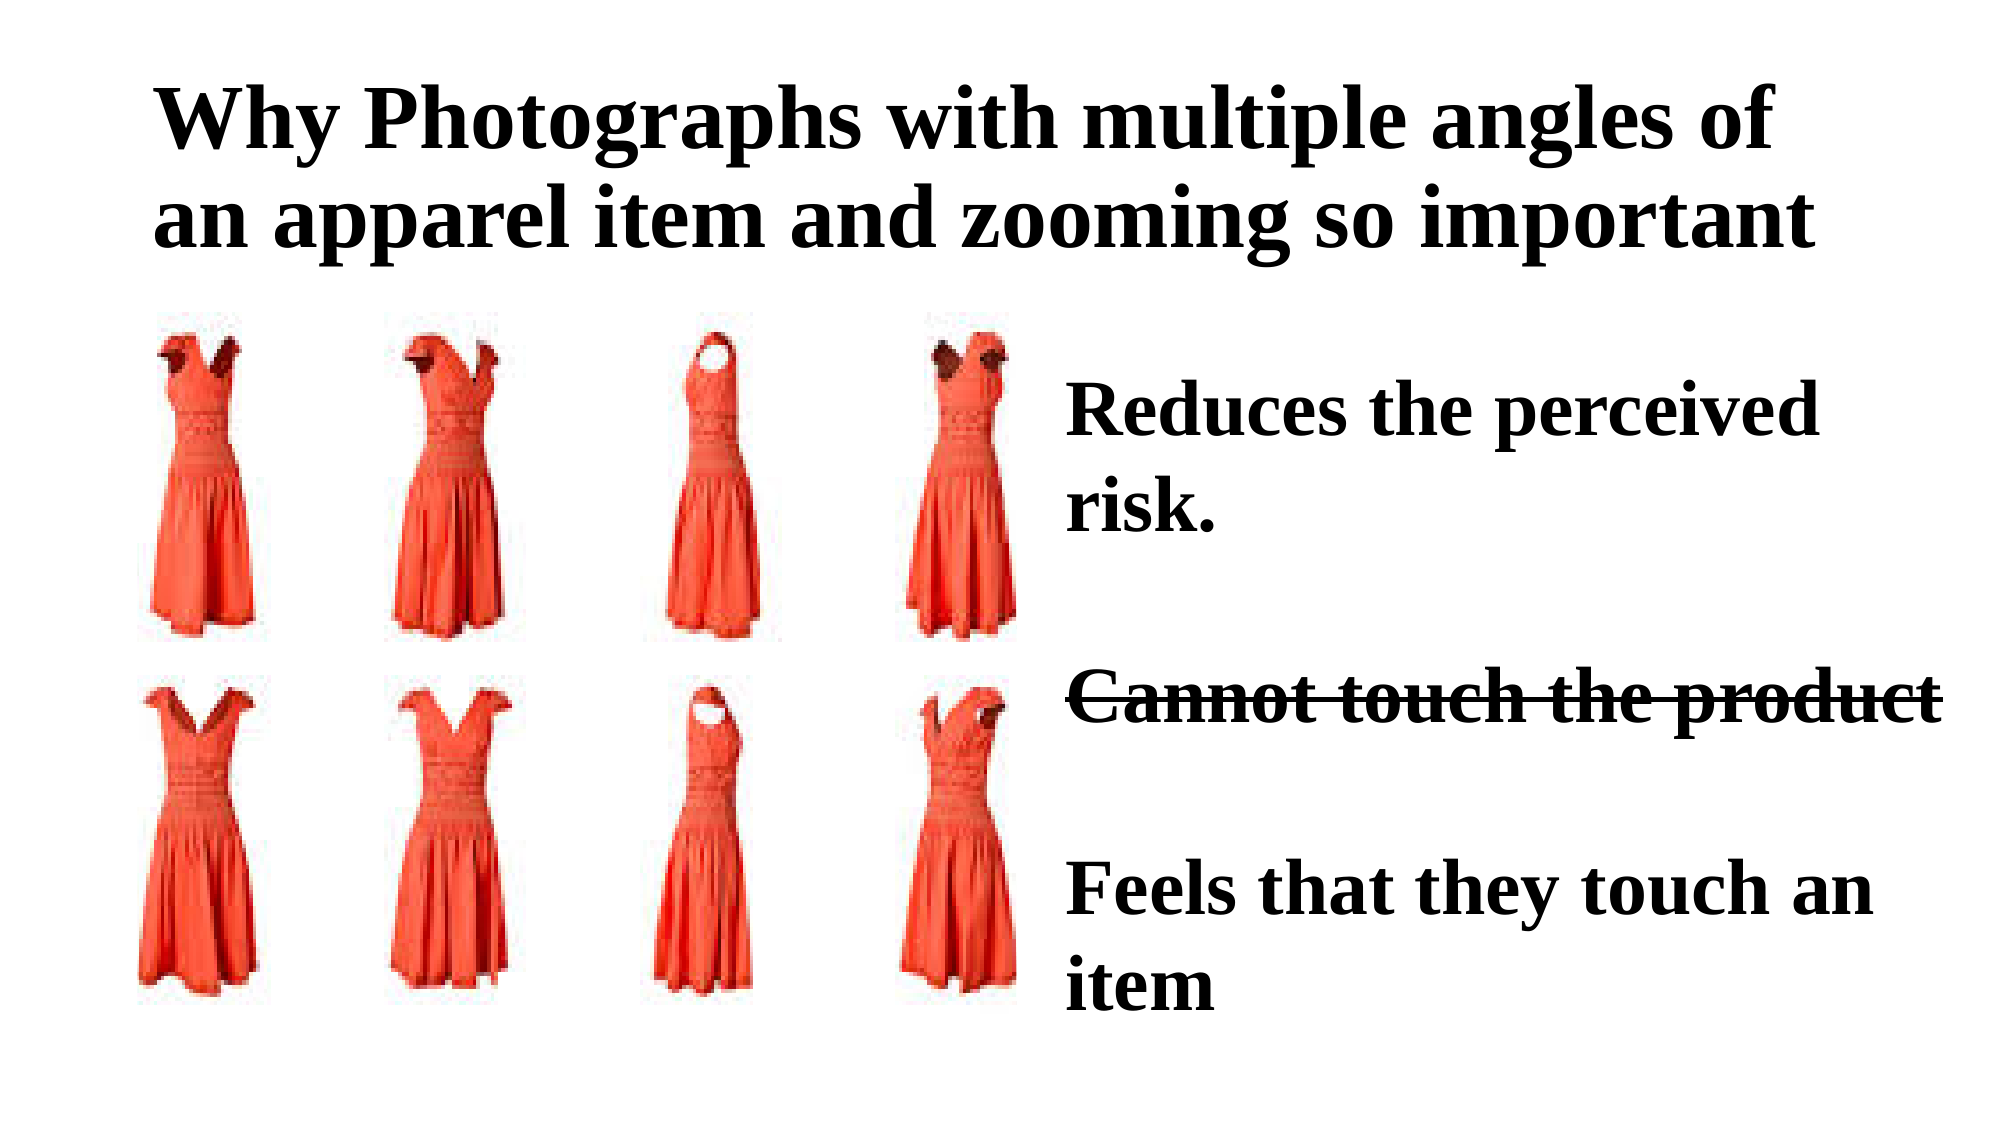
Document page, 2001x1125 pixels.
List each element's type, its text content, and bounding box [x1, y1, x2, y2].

picture [137, 312, 1017, 1014]
list Reduces the perceived risk. Cannot touch the product Feels that they touch an item [1050, 312, 1963, 1055]
title Why Photographs with multiple angles of an apparel item and zooming so important [137, 59, 1863, 278]
